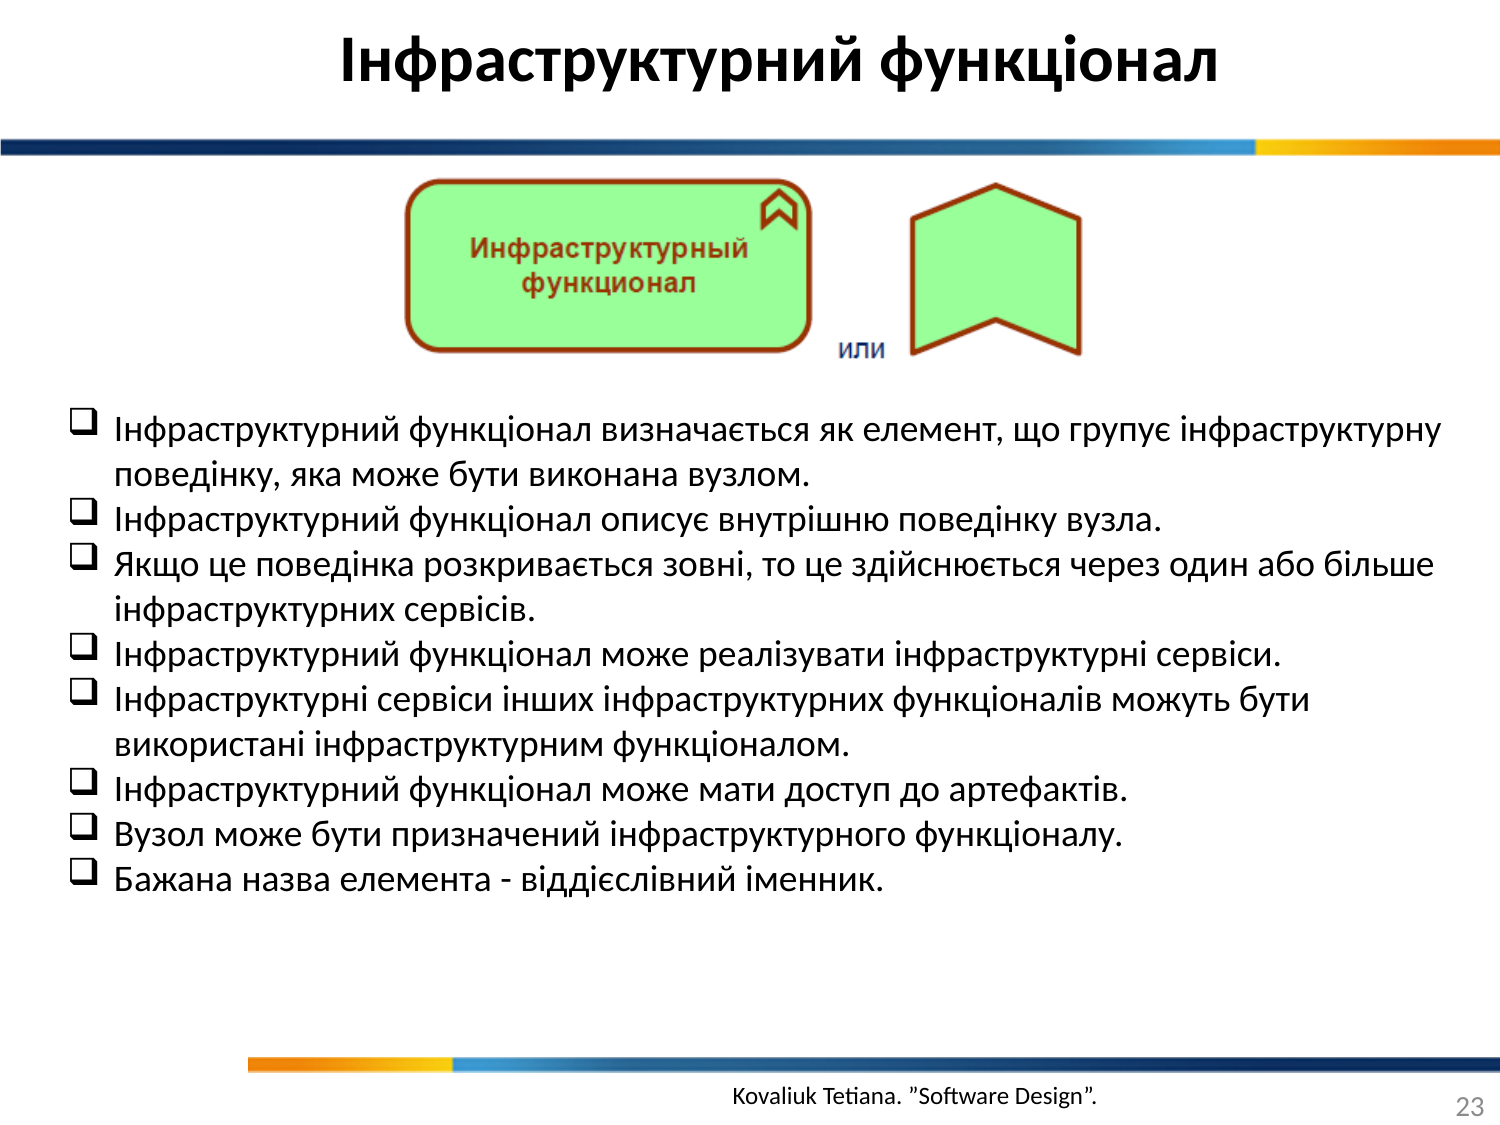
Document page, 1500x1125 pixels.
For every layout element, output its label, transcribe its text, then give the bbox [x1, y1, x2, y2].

picture [248, 1057, 1500, 1073]
text_box Інфраструктурний функціонал визначається як елемент, що групує інфраструктурну поведінку, яка може бути виконана вузлом. Інфраструктурний функціонал описує внутрішню поведінку вузла. Якщо це поведінка розкривається зовні, то це здійснюється через один або більше інфраструктурних сервісів. Інфраструктурний функціонал може реалізувати інфраструктурні сервіси. Інфраструктурні сервіси інших інфраструктурних функціоналів можуть бути використані інфраструктурним функціоналом. Інфраструктурний функціонал може мати доступ до артефактів. Вузол може бути призначений інфраструктурного функціоналу. Бажана назва елемента - віддієслівний іменник. [52, 396, 1472, 907]
slide_number 23 [1428, 1083, 1500, 1125]
picture [2, 139, 1500, 155]
text_box Інфраструктурний функціонал [324, 6, 1251, 102]
picture [389, 164, 1102, 370]
